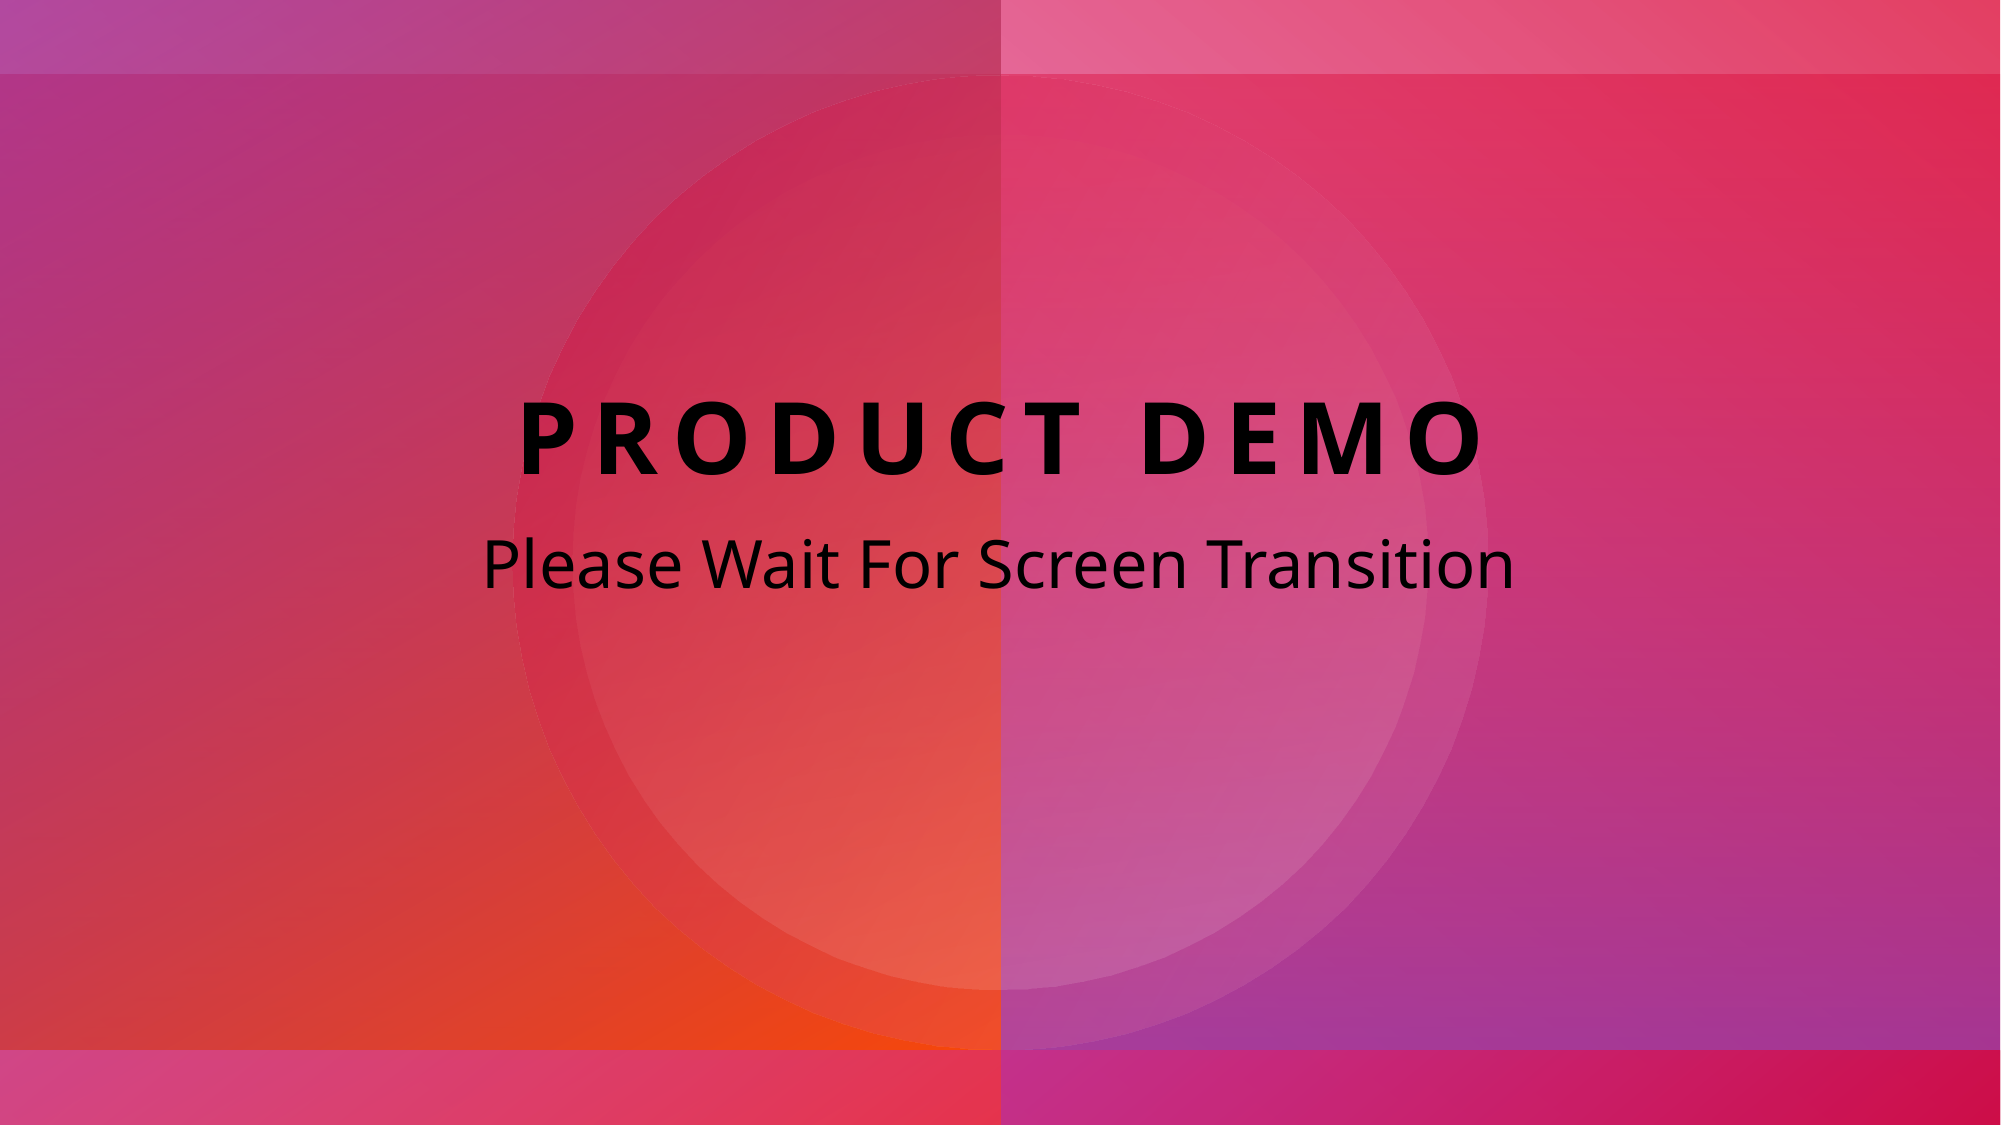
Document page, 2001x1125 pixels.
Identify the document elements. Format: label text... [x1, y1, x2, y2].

title PRODUCT DEMO [159, 284, 1840, 586]
text_box Please Wait For Screen Transition [312, 514, 1688, 610]
